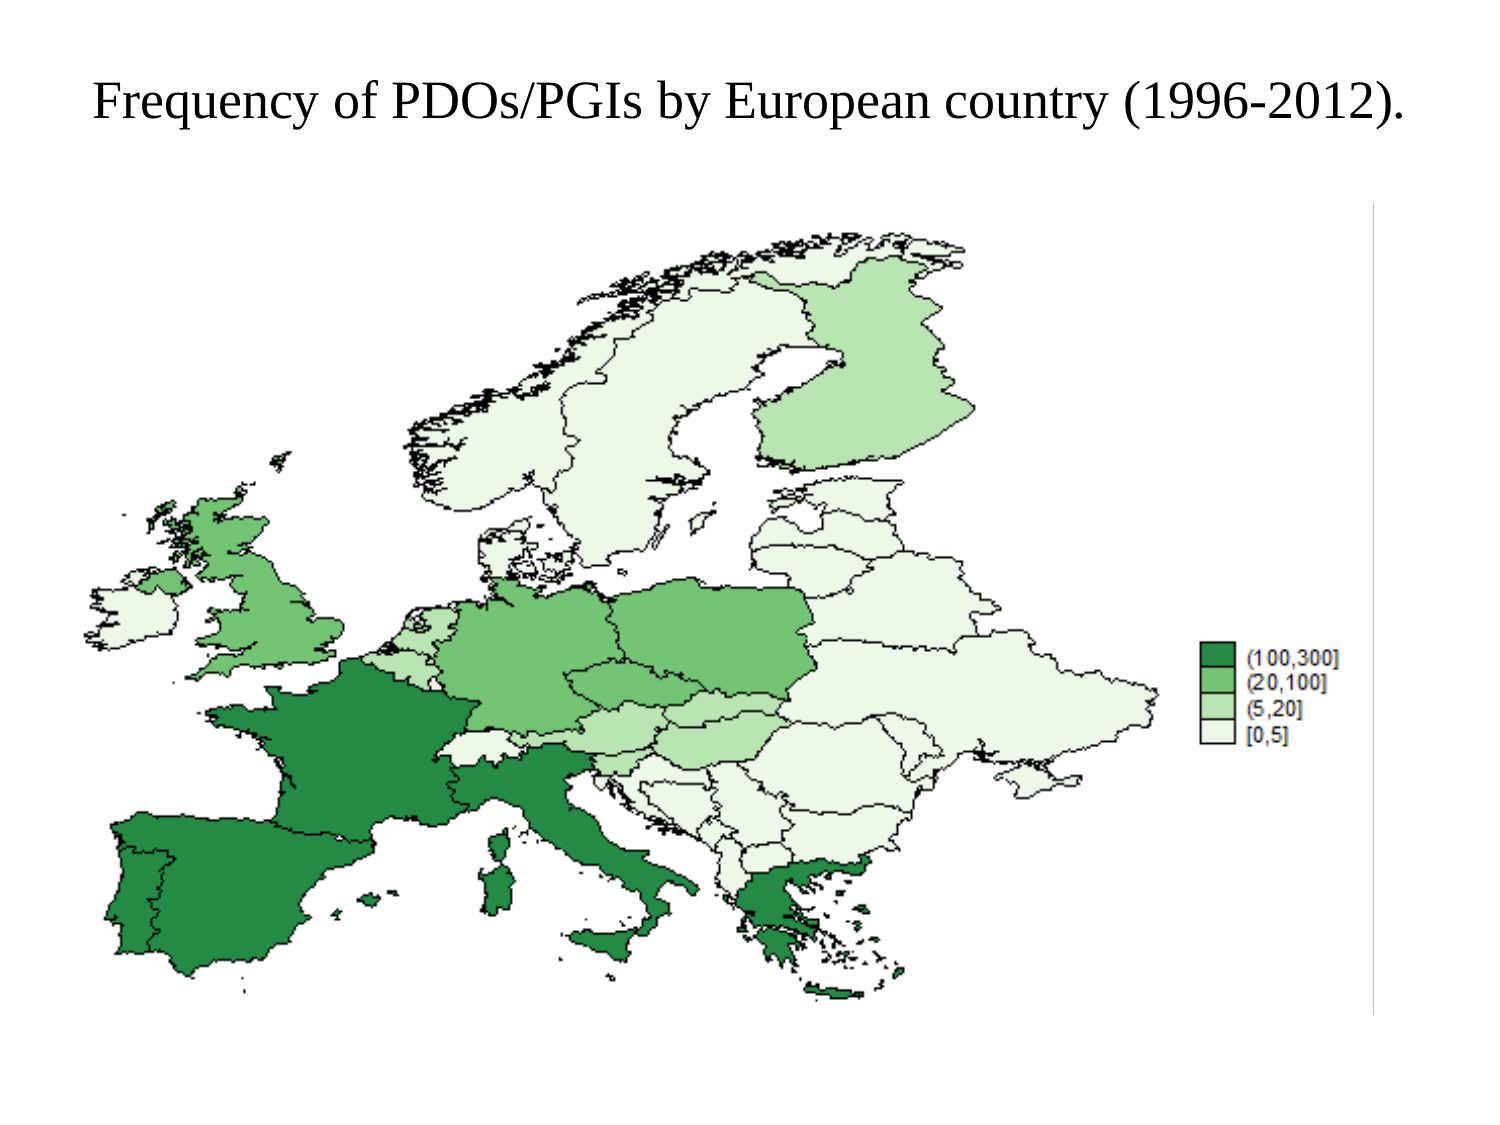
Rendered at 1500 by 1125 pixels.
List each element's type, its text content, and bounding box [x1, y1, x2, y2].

picture [64, 203, 1377, 1015]
title Frequency of PDOs/PGIs by European country (1996-2012). [75, 37, 1425, 157]
